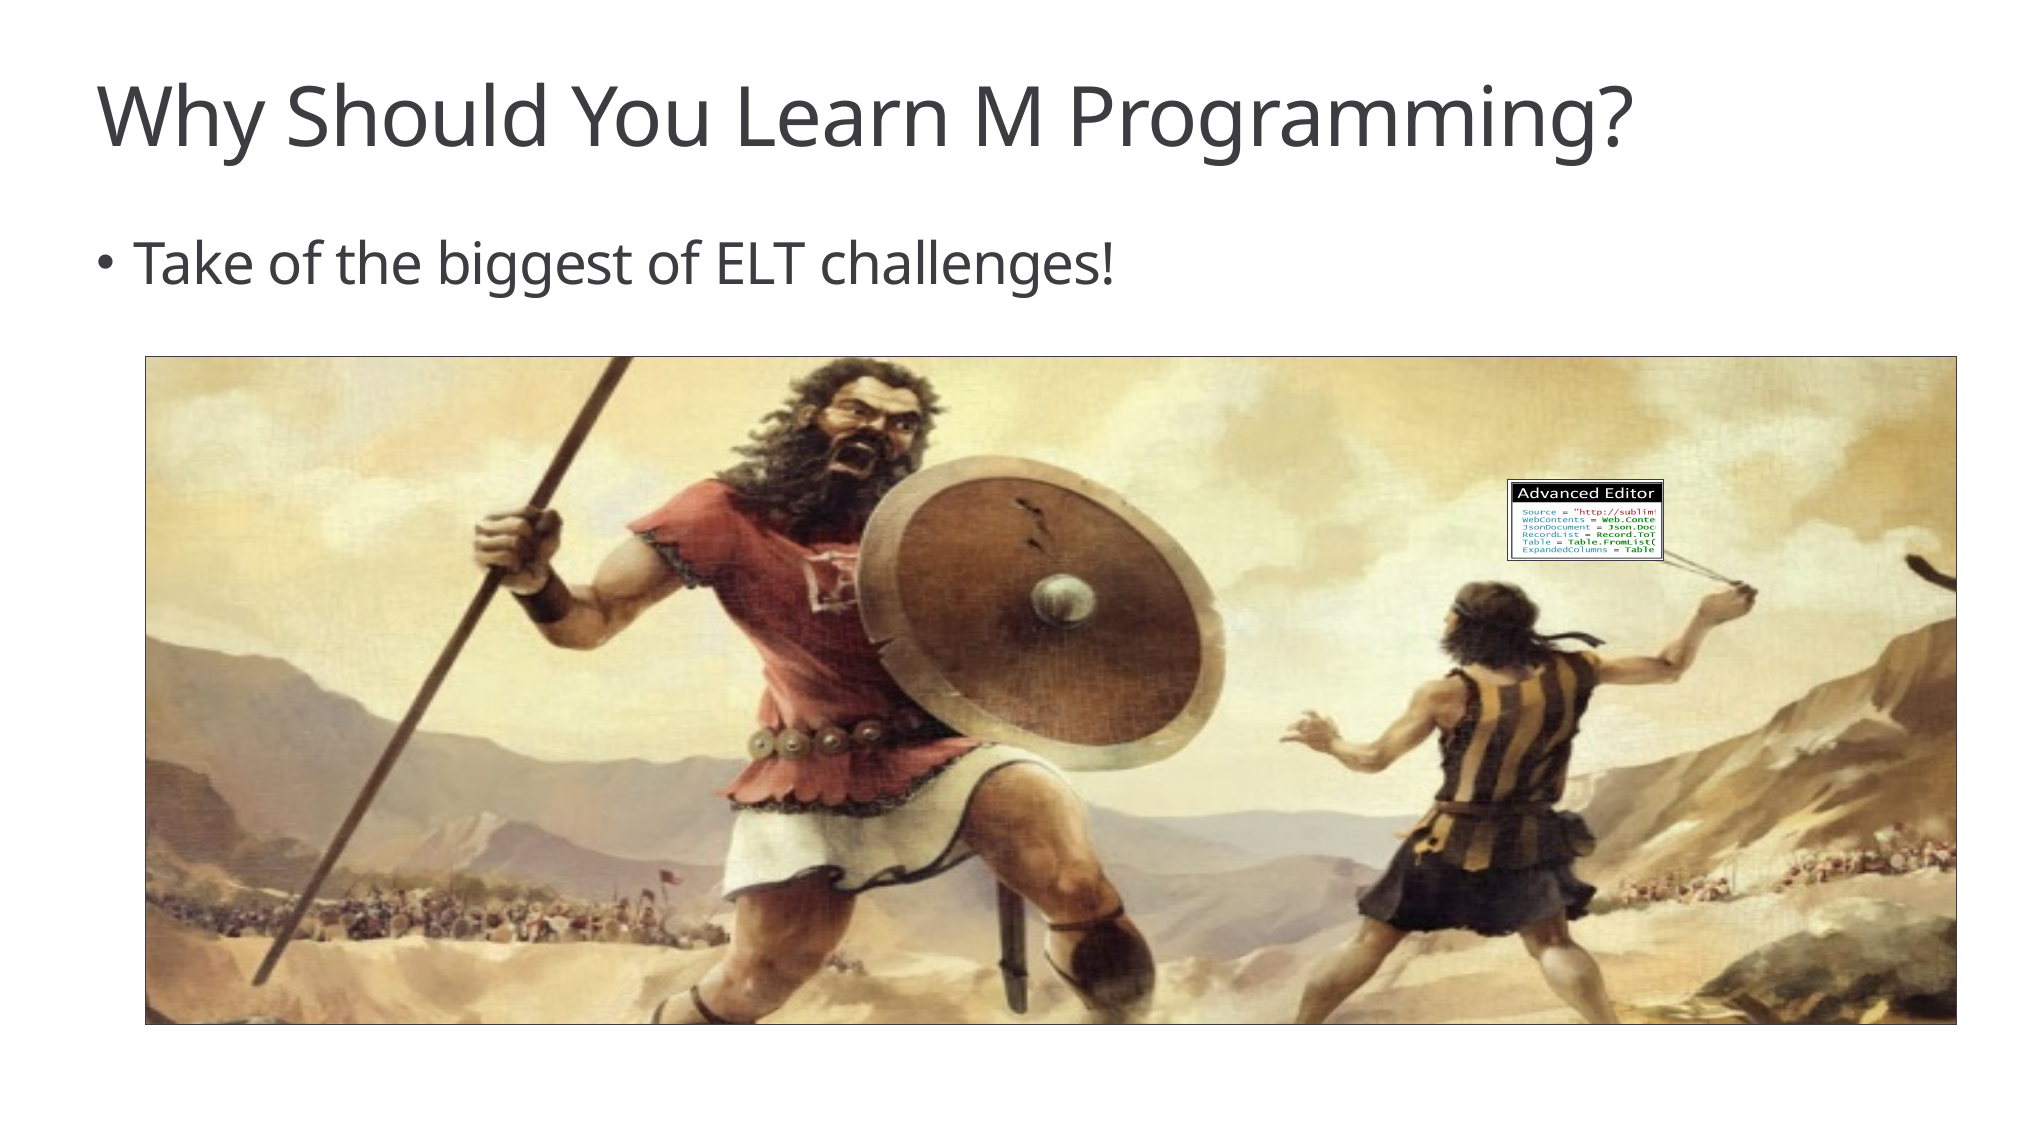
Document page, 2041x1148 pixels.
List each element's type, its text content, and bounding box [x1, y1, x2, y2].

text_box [145, 356, 1957, 1025]
title Why Should You Learn M Programming? [96, 75, 1941, 166]
list Take of the biggest of ELT challenges! [96, 226, 1941, 297]
